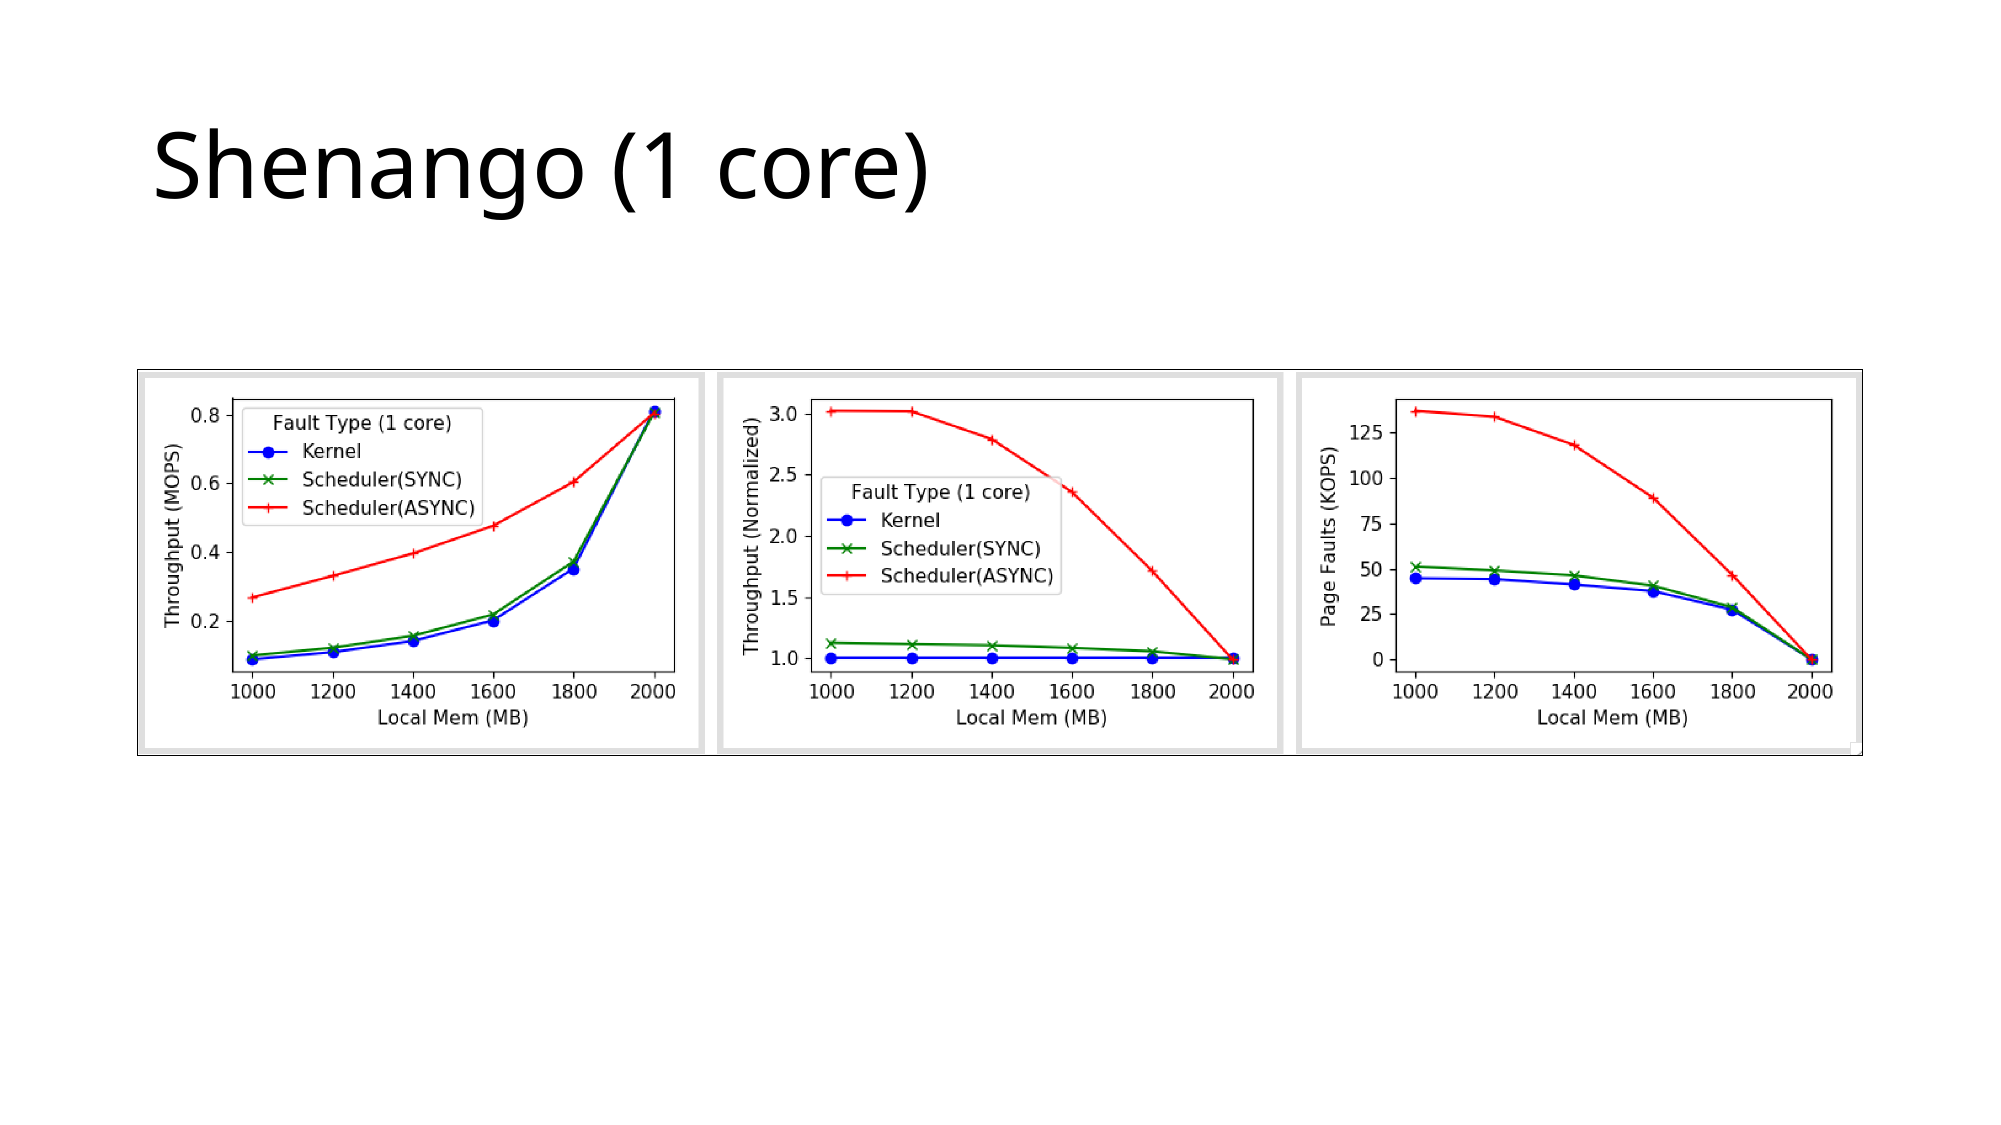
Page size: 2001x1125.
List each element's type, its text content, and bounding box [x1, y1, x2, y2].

title Shenango (1 core) [137, 59, 1863, 278]
picture [137, 369, 1863, 755]
